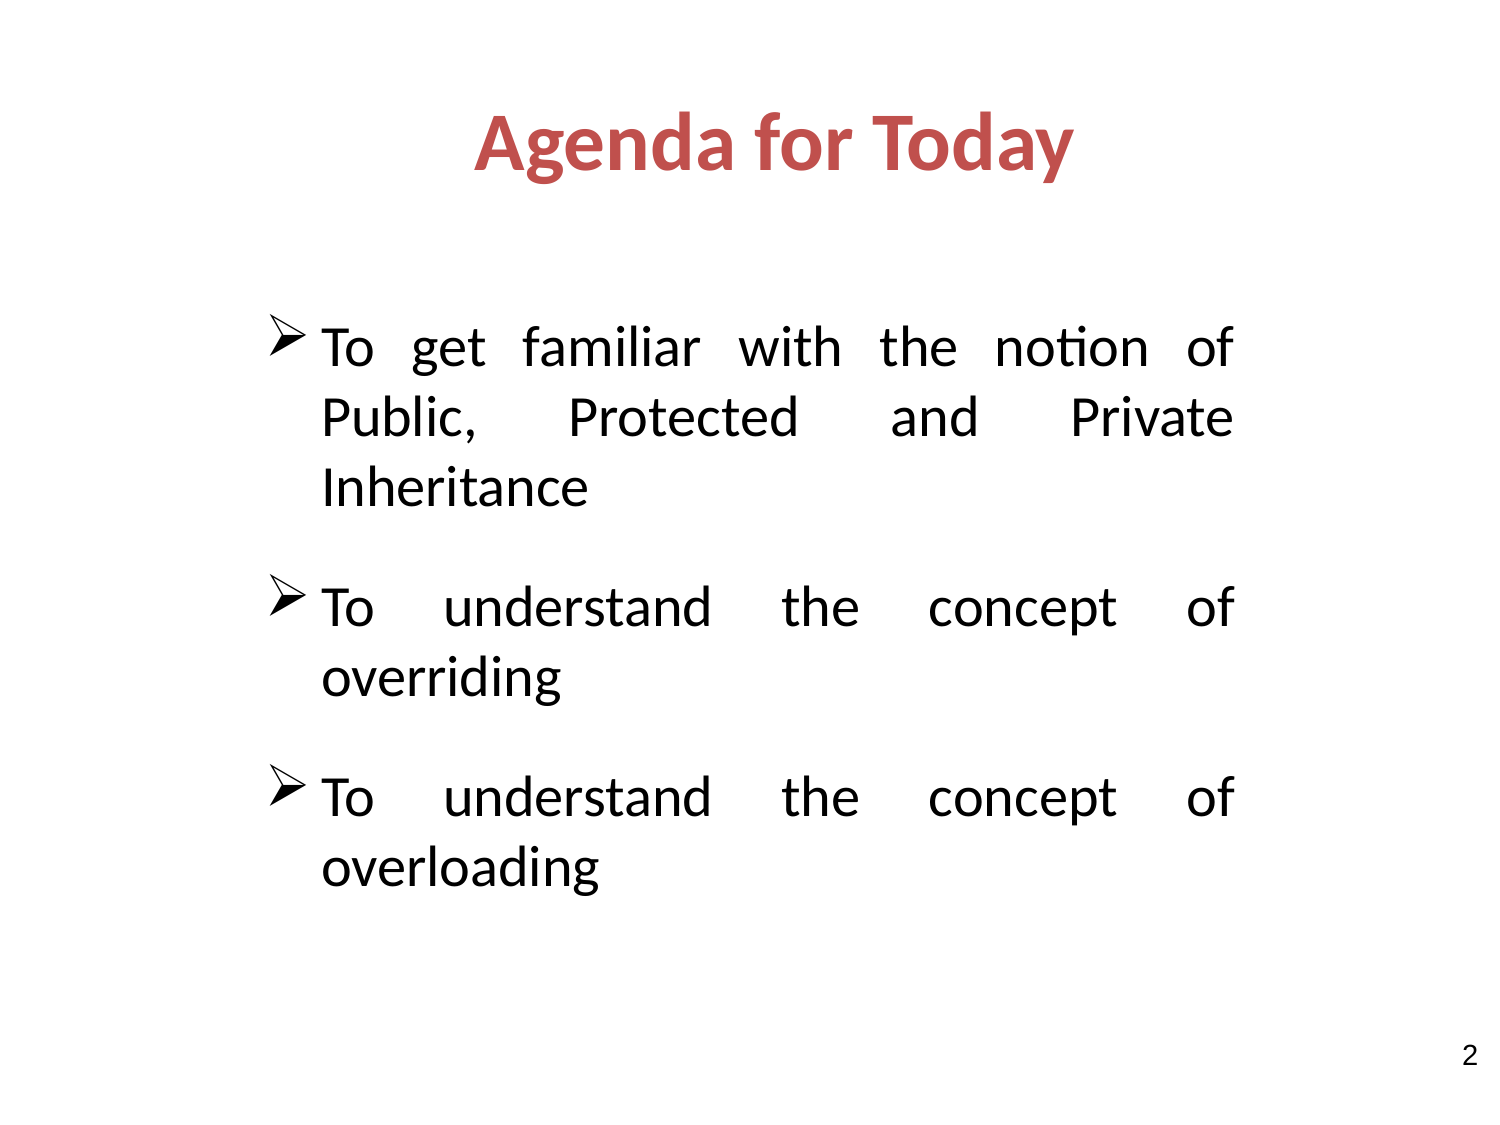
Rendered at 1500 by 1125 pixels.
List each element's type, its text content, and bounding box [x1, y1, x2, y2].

text_box To get familiar with the notion of Public, Protected and Private Inheritance To understand the concept of overriding To understand the concept of overloading [249, 300, 1250, 925]
text_box 2 [1180, 1008, 1494, 1071]
title Agenda for Today [112, 75, 1438, 200]
